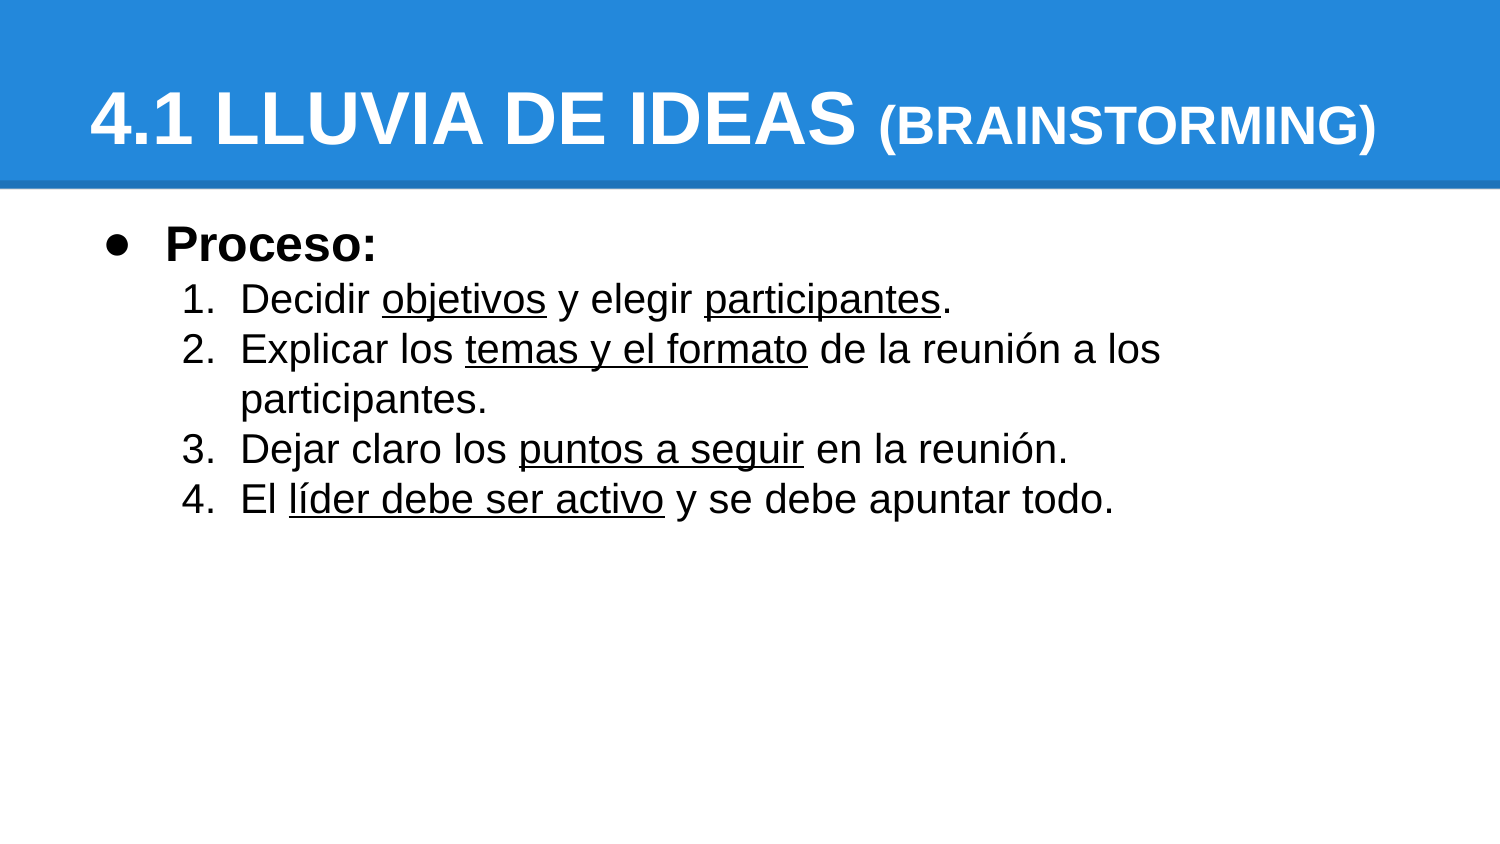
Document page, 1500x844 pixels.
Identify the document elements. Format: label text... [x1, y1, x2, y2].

title 4.1 LLUVIA DE IDEAS (BRAINSTORMING) [75, 33, 1425, 175]
list Proceso: Decidir objetivos y elegir participantes. Explicar los temas y el formato de la reunión a los participantes. Dejar claro los puntos a seguir en la reunión. El líder debe ser activo y se debe apuntar todo. [75, 196, 1425, 808]
